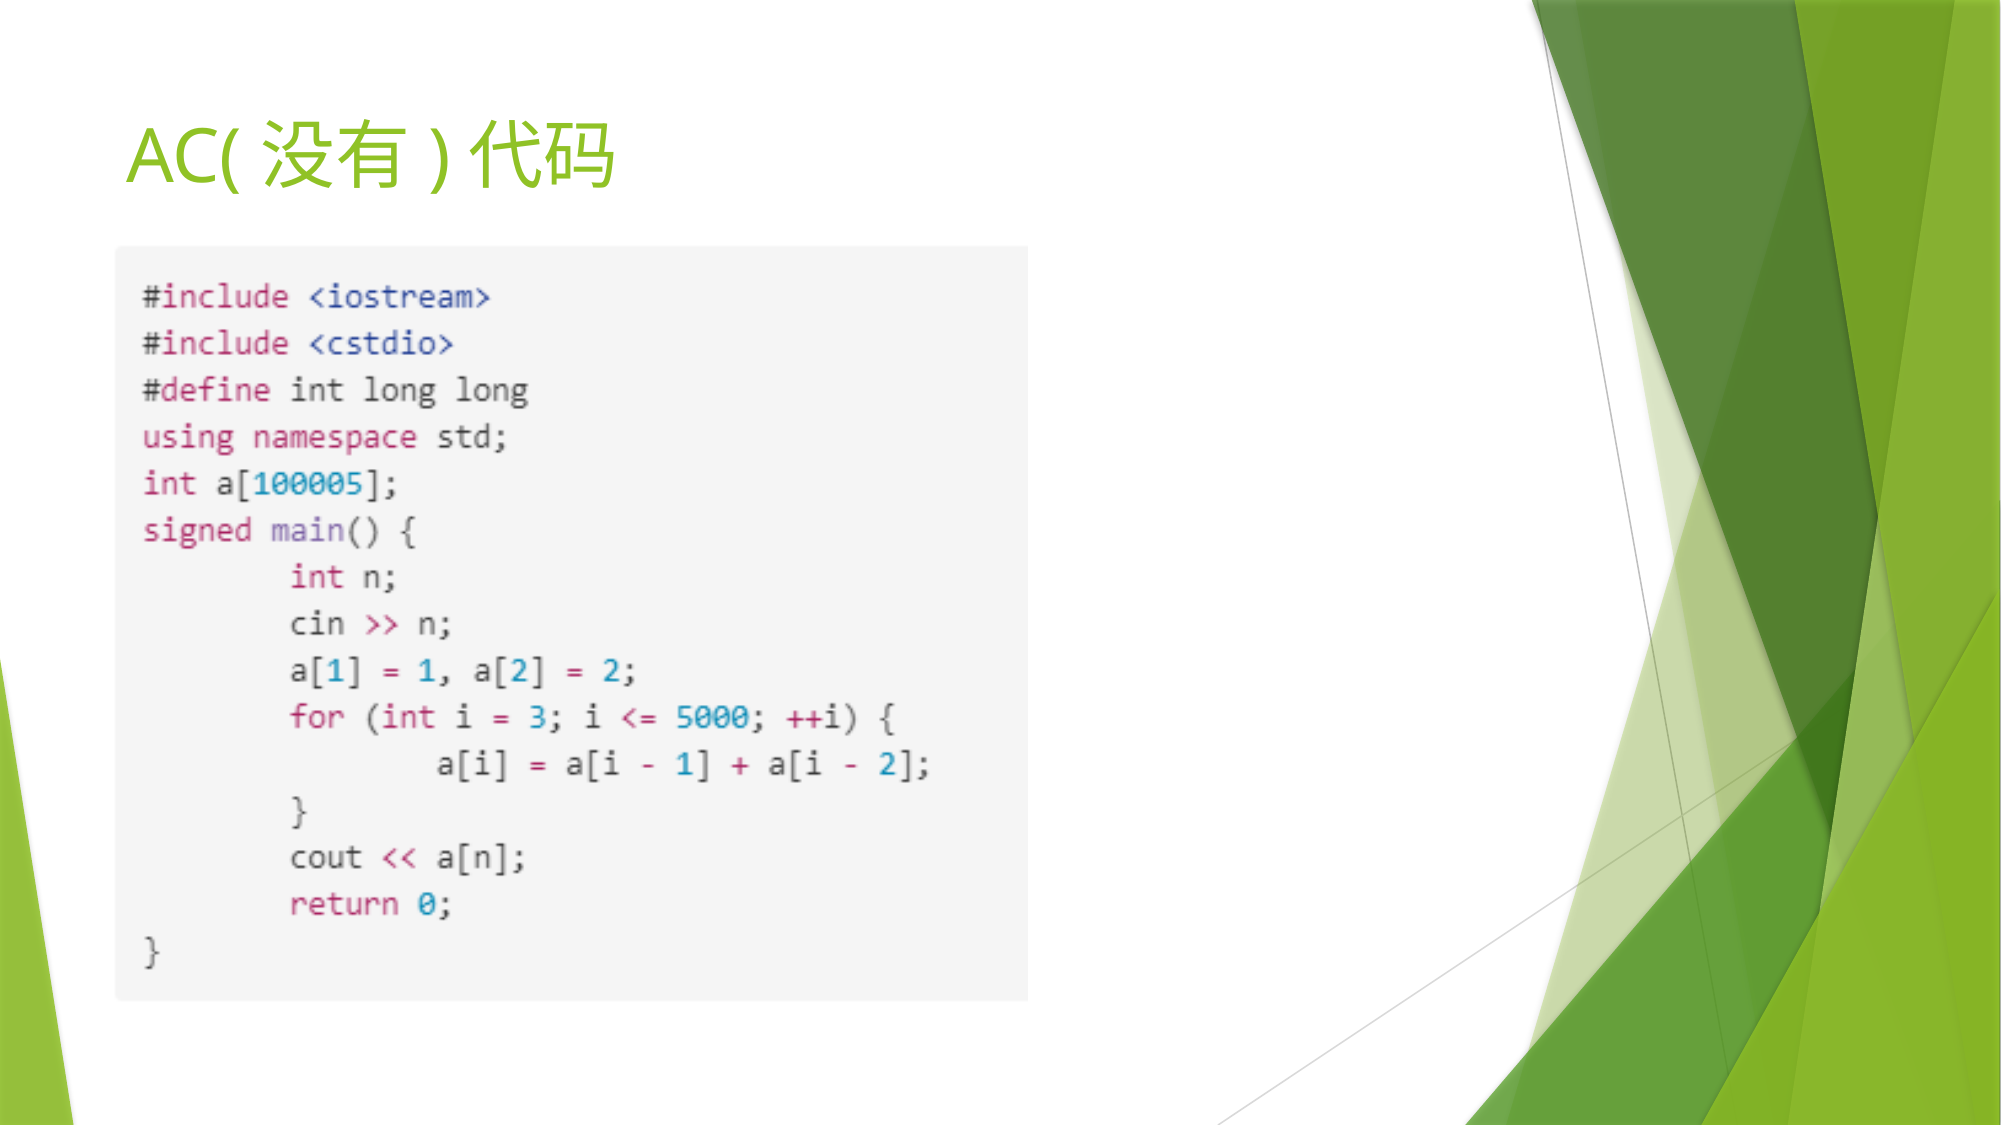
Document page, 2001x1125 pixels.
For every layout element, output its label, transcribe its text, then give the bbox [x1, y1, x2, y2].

picture [110, 236, 1029, 1005]
title AC(没有)代码 [111, 99, 1522, 317]
